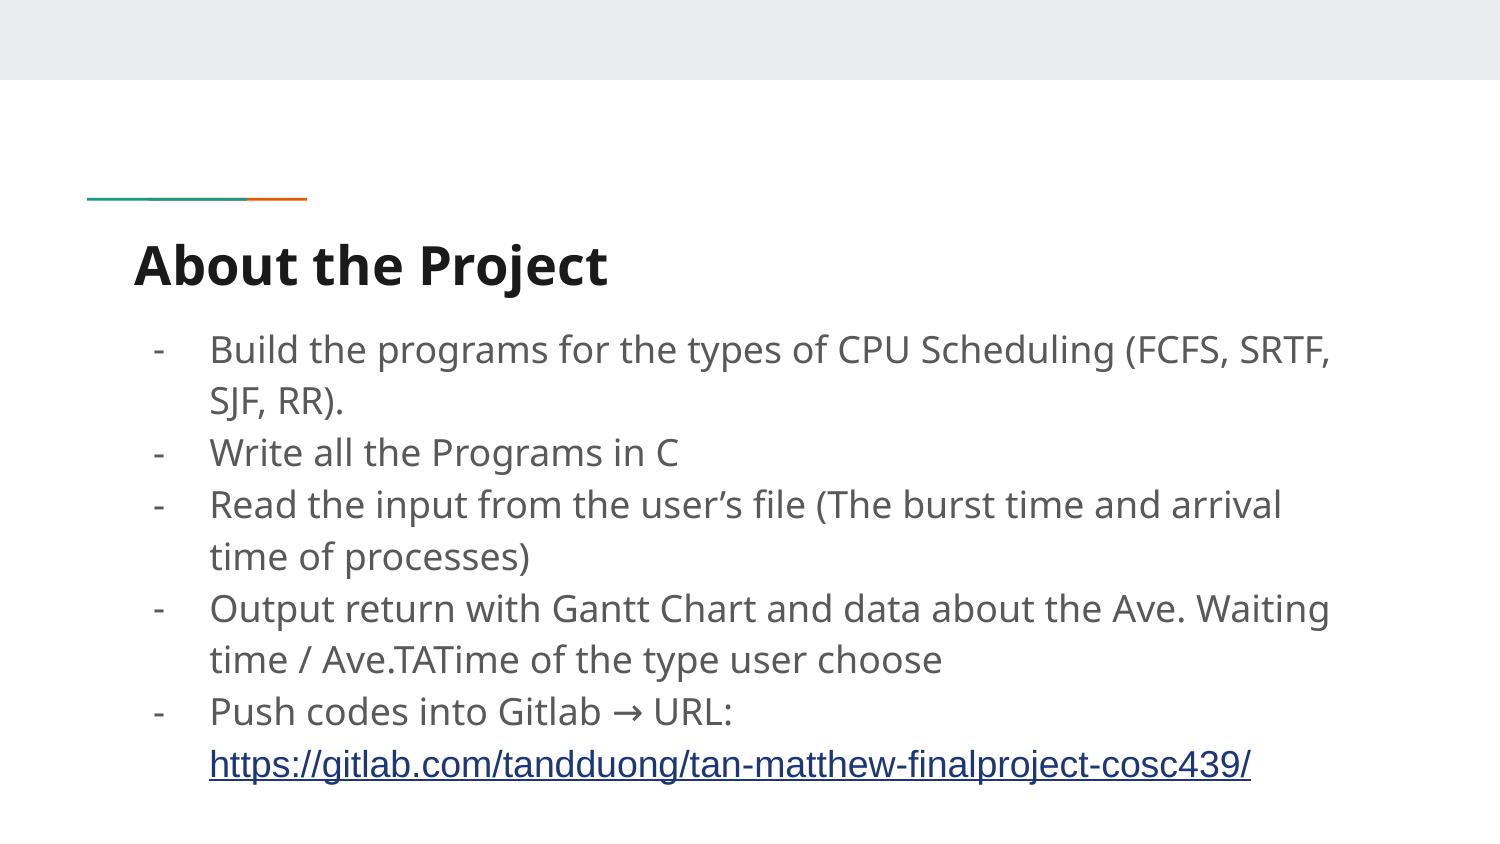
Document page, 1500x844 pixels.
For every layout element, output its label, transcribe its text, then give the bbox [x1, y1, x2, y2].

list Build the programs for the types of CPU Scheduling (FCFS, SRTF, SJF, RR). Write all the Programs in C Read the input from the user’s file (The burst time and arrival time of processes) Output return with Gantt Chart and data about the Ave. Waiting time / Ave.TATime of the type user choose Push codes into Gitlab → URL: https://gitlab.com/tandduong/tan-matthew-finalproject-cosc439/ [119, 304, 1381, 785]
title About the Project [119, 216, 1381, 304]
